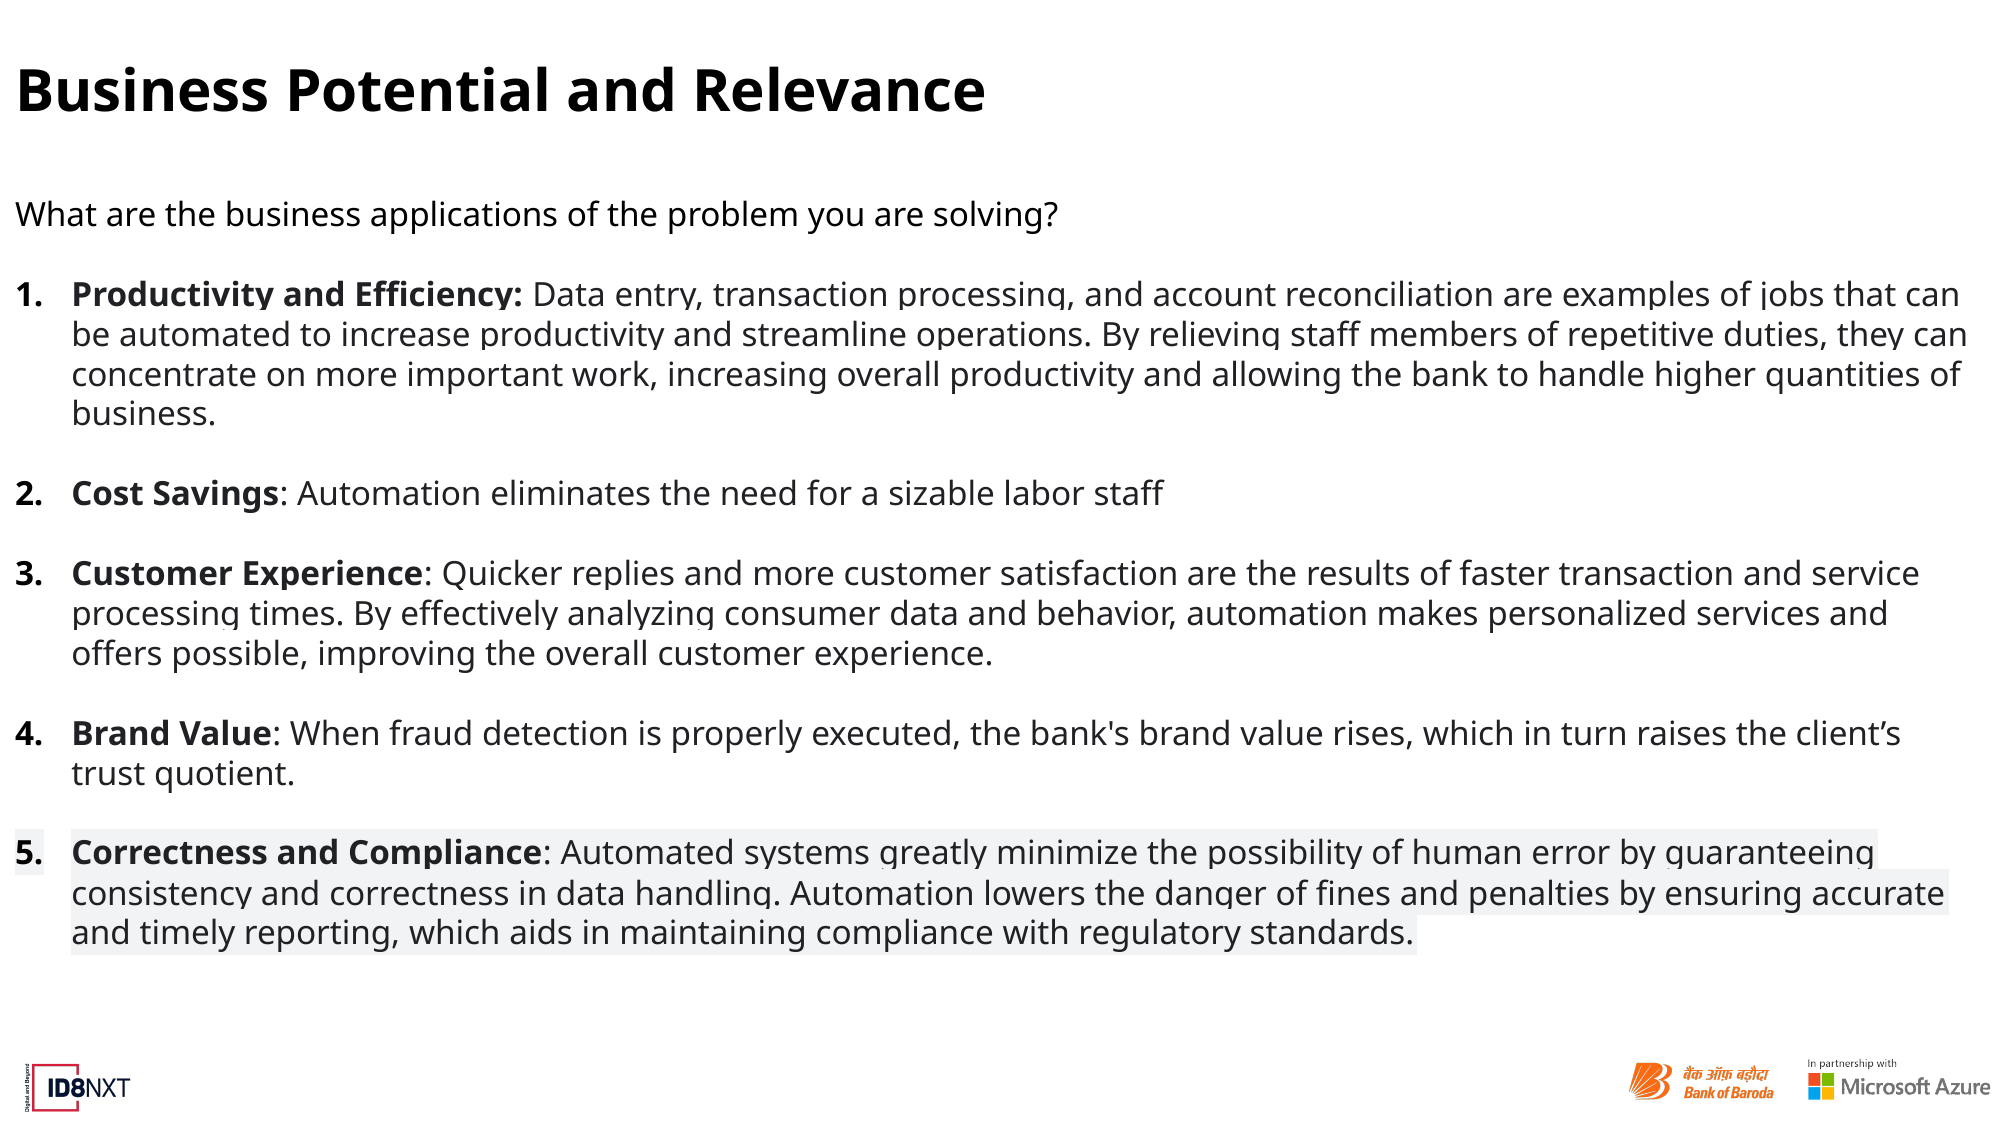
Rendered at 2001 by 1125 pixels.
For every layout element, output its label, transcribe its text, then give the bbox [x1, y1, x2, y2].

picture [17, 1052, 138, 1123]
text_box What are the business applications of the problem you are solving? Productivity and Efficiency: Data entry, transaction processing, and account reconciliation are examples of jobs that can be automated to increase productivity and streamline operations. By relieving staff members of repetitive duties, they can concentrate on more important work, increasing overall productivity and allowing the bank to handle higher quantities of business. Cost Savings: Automation eliminates the need for a sizable labor staff Customer Experience: Quicker replies and more customer satisfaction are the results of faster transaction and service processing times. By effectively analyzing consumer data and behavior, automation makes personalized services and offers possible, improving the overall customer experience. Brand Value: When fraud detection is properly executed, the bank's brand value rises, which in turn raises the client’s trust quotient. Correctness and Compliance: Automated systems greatly minimize the possibility of human error by guaranteeing consistency and correctness in data handling. Automation lowers the danger of fines and penalties by ensuring accurate and timely reporting, which aids in maintaining compliance with regulatory standards. [0, 177, 2000, 1034]
picture [1628, 1041, 1776, 1125]
title Business Potential and Relevance [0, 37, 1440, 133]
picture [1806, 1057, 1992, 1102]
